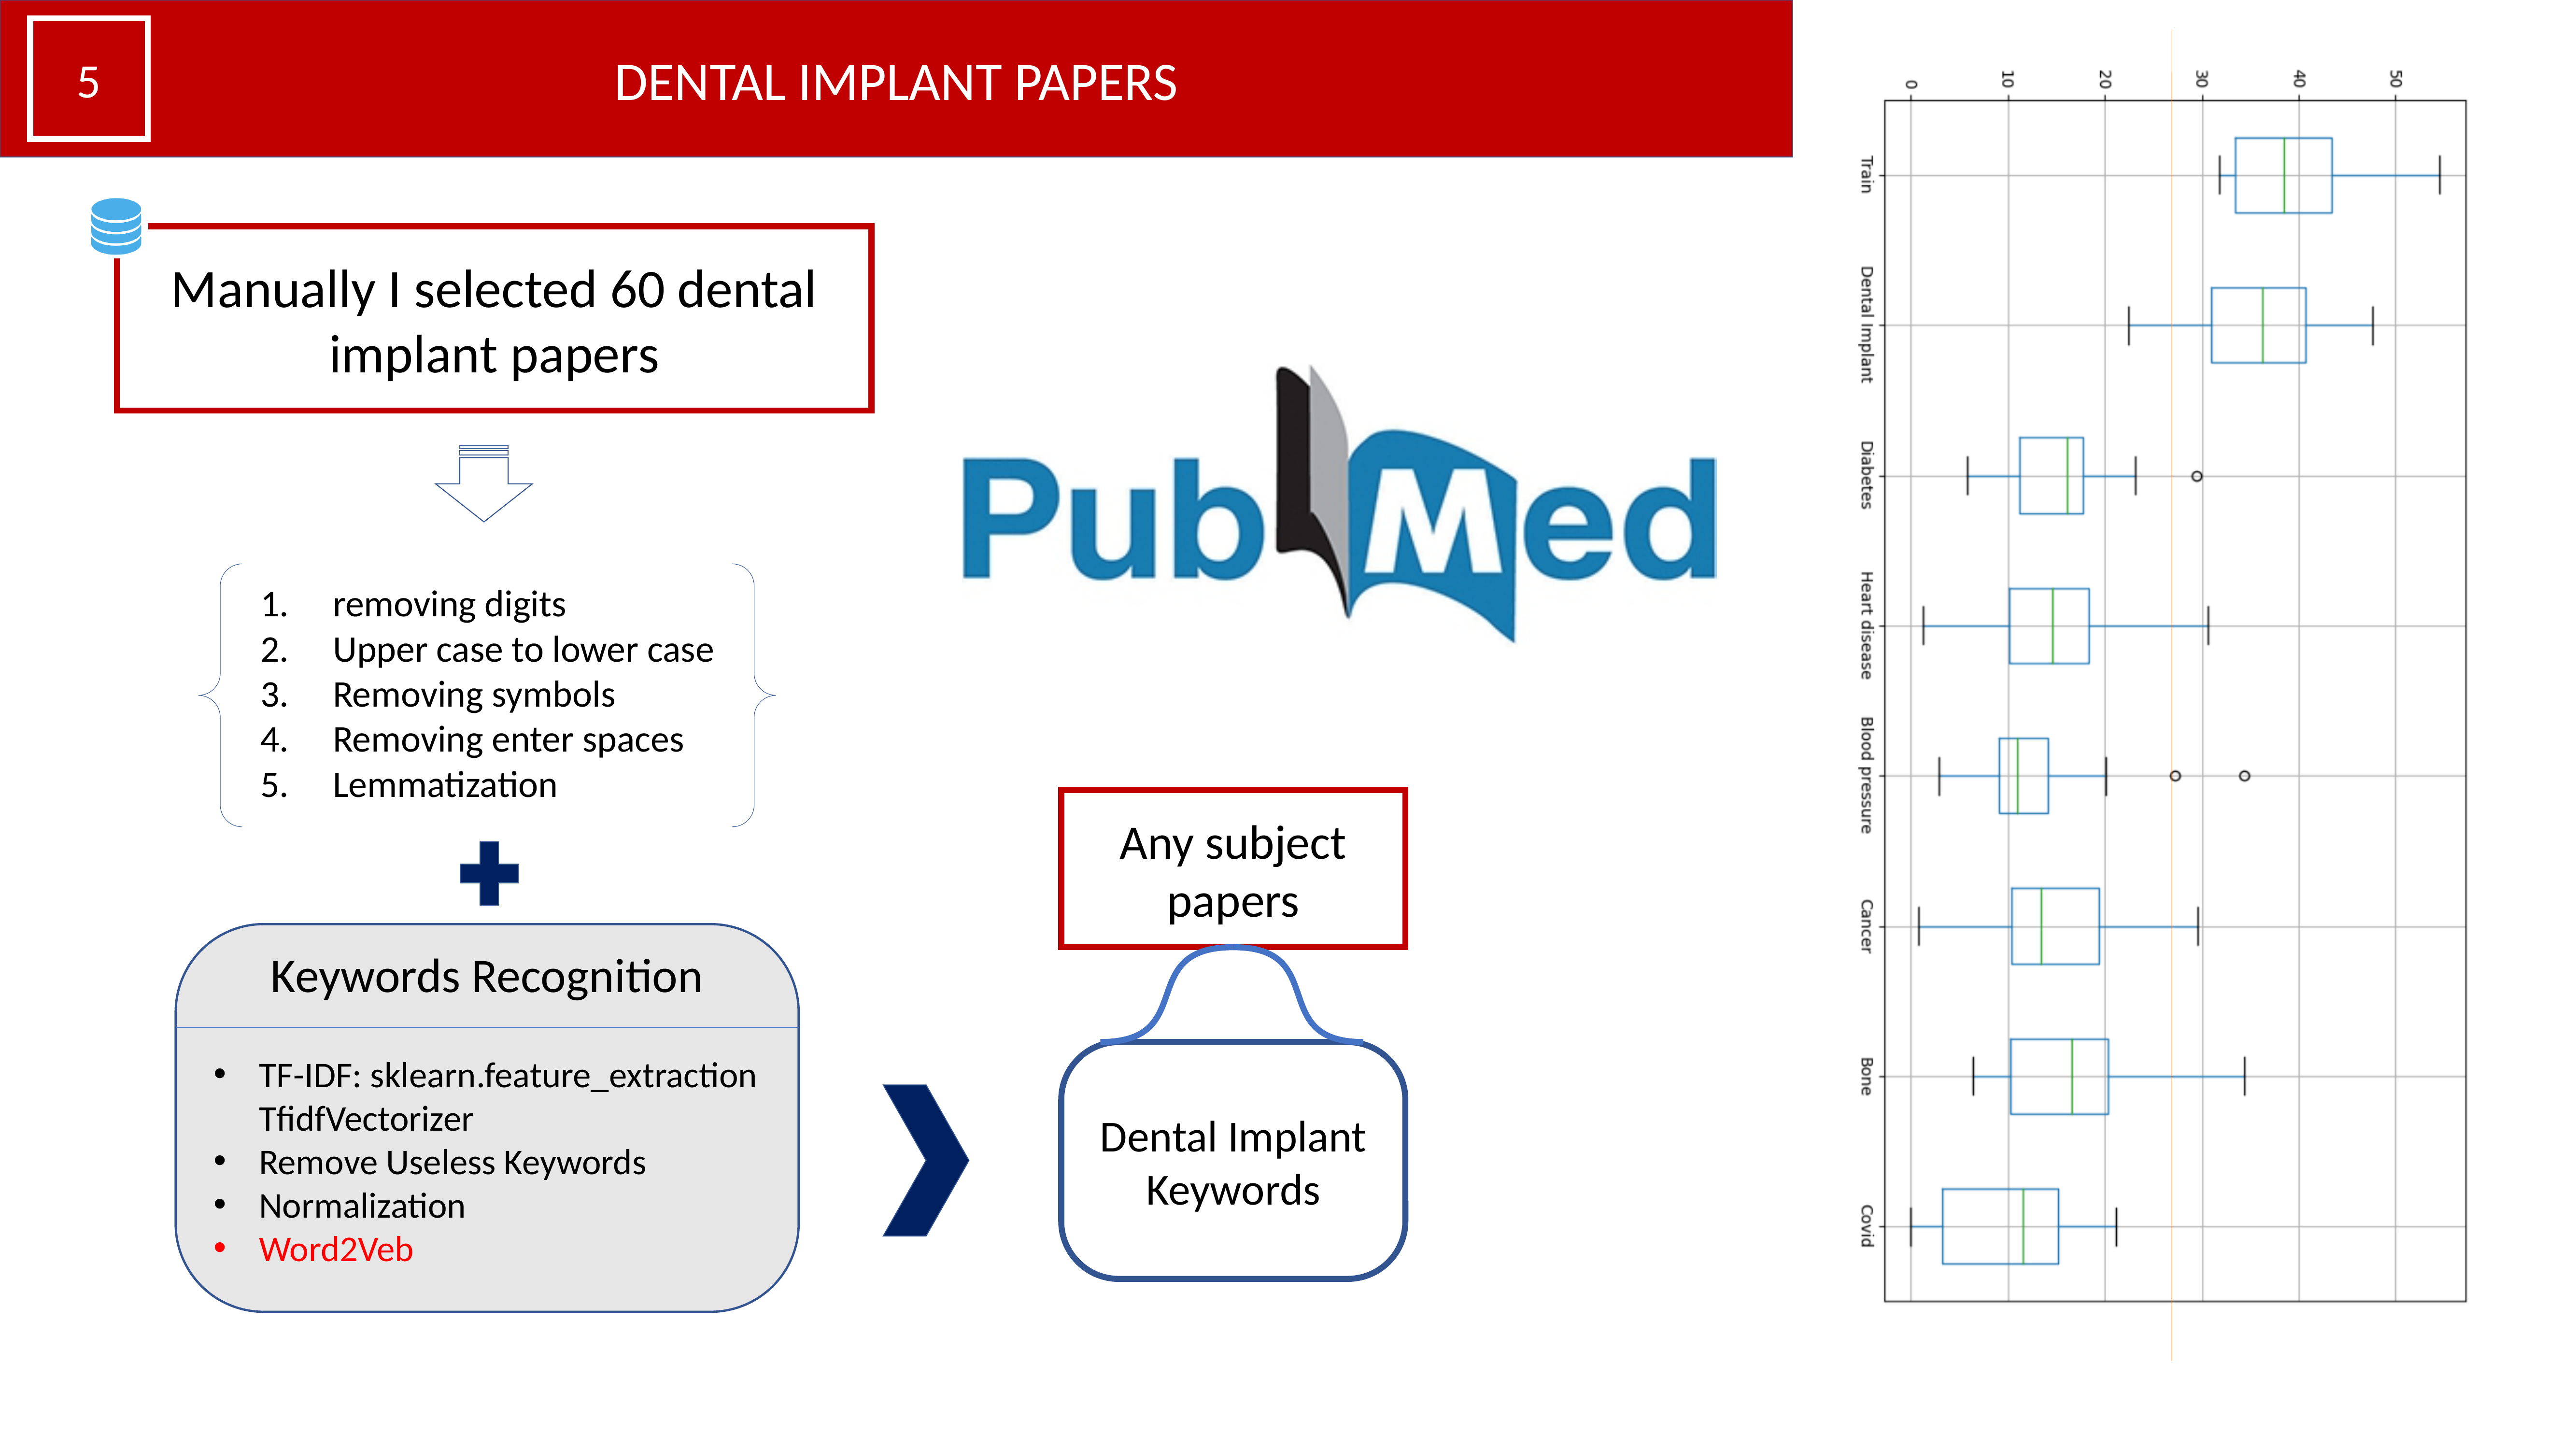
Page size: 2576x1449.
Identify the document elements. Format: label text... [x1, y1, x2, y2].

text_box [460, 841, 519, 906]
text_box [0, 0, 1793, 157]
text_box [434, 457, 534, 523]
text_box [175, 924, 799, 1319]
picture [2172, 31, 2576, 1362]
text_box [459, 450, 509, 455]
picture [84, 194, 148, 258]
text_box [1061, 790, 1405, 1279]
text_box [198, 564, 869, 827]
picture [962, 31, 2172, 1362]
text_box [459, 445, 509, 449]
text_box [882, 1084, 970, 1236]
text_box Manually I selected 60 dental implant papers [116, 226, 872, 411]
